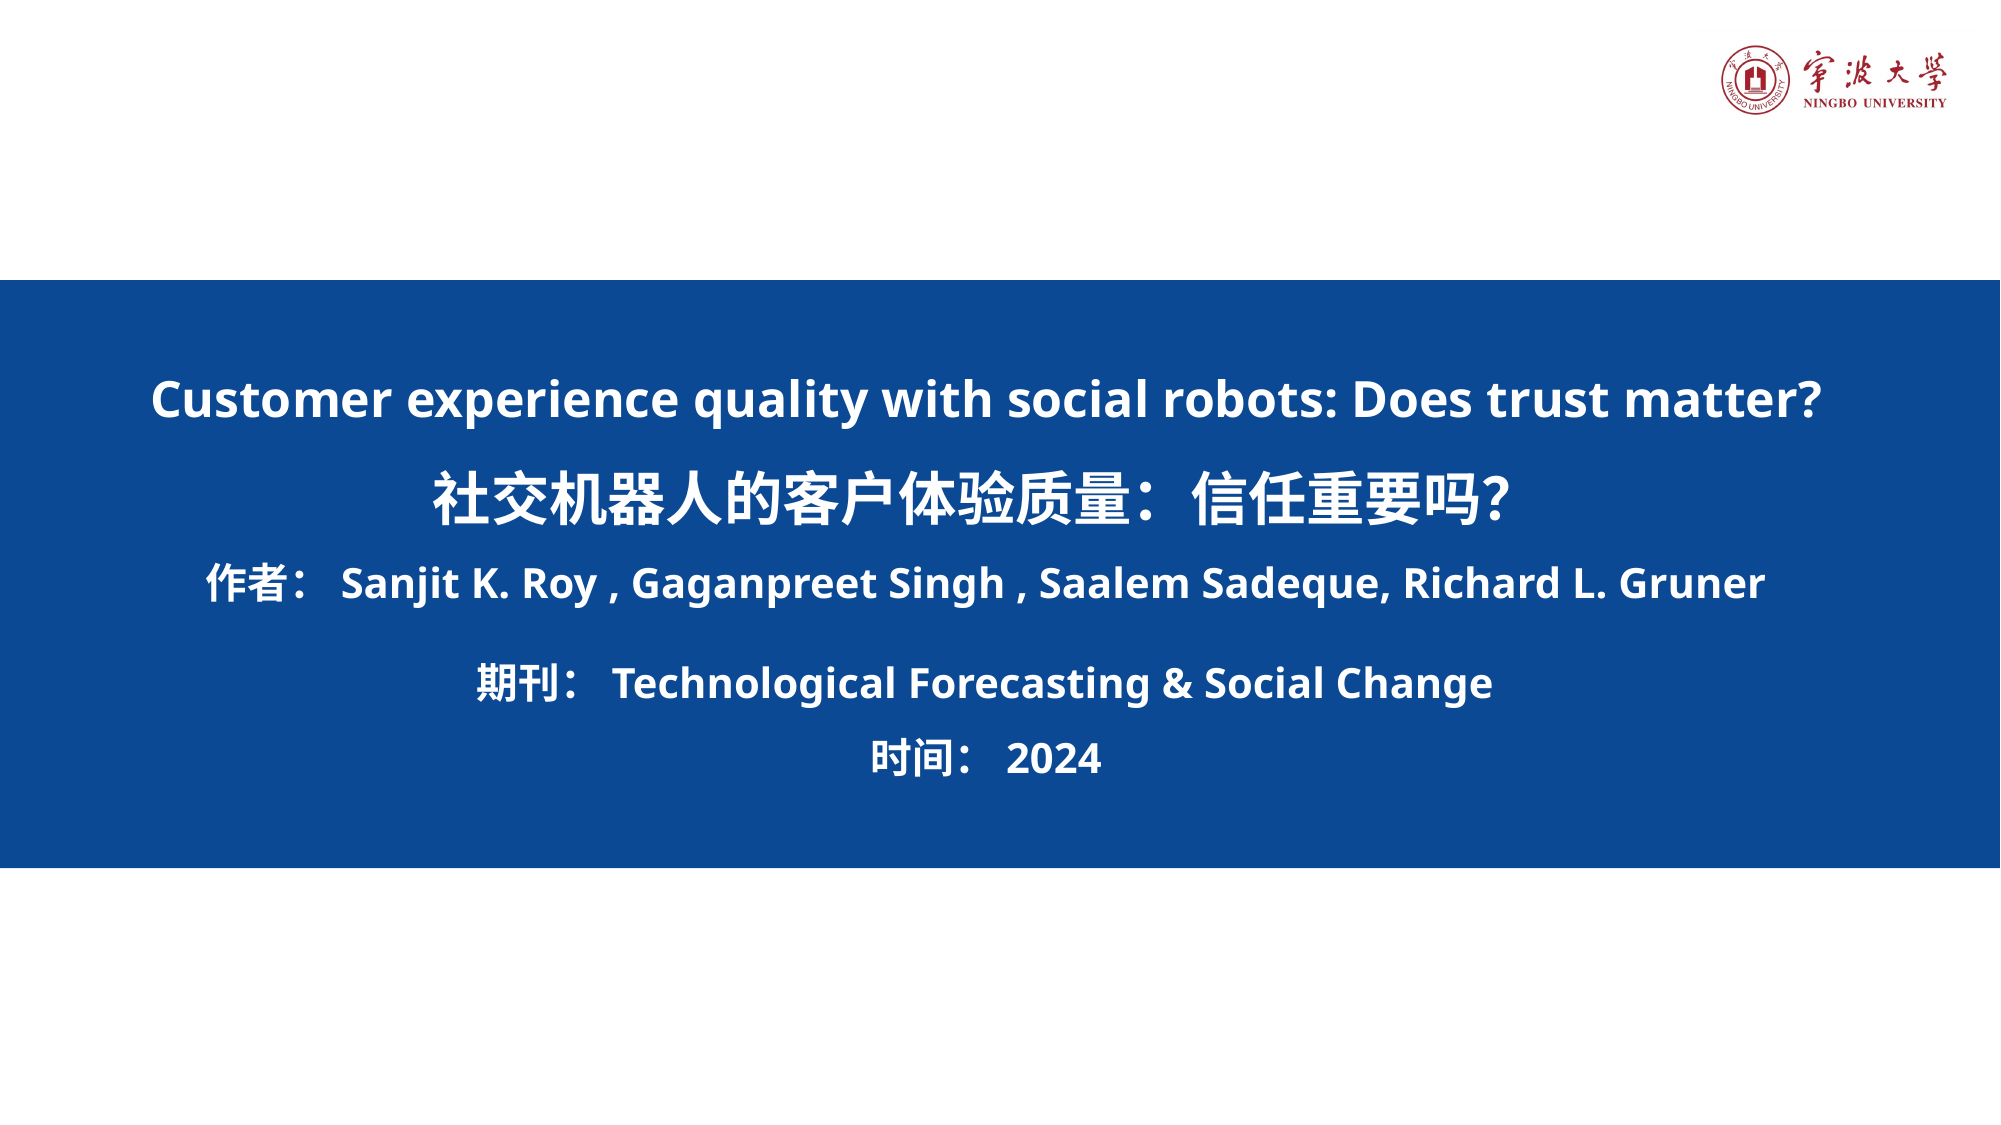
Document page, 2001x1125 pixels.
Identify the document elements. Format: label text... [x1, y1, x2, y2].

picture [1691, 29, 1976, 126]
text_box Customer experience quality with social robots: Does trust matter? 社交机器人的客户体验质量：信任重要吗？ 作者：Sanjit K. Roy , Gaganpreet Singh , Saalem Sadeque, Richard L. Gruner 期刊：Technological Forecasting & Social Change 时间：2024 [0, 329, 1987, 838]
text_box [0, 279, 2000, 869]
